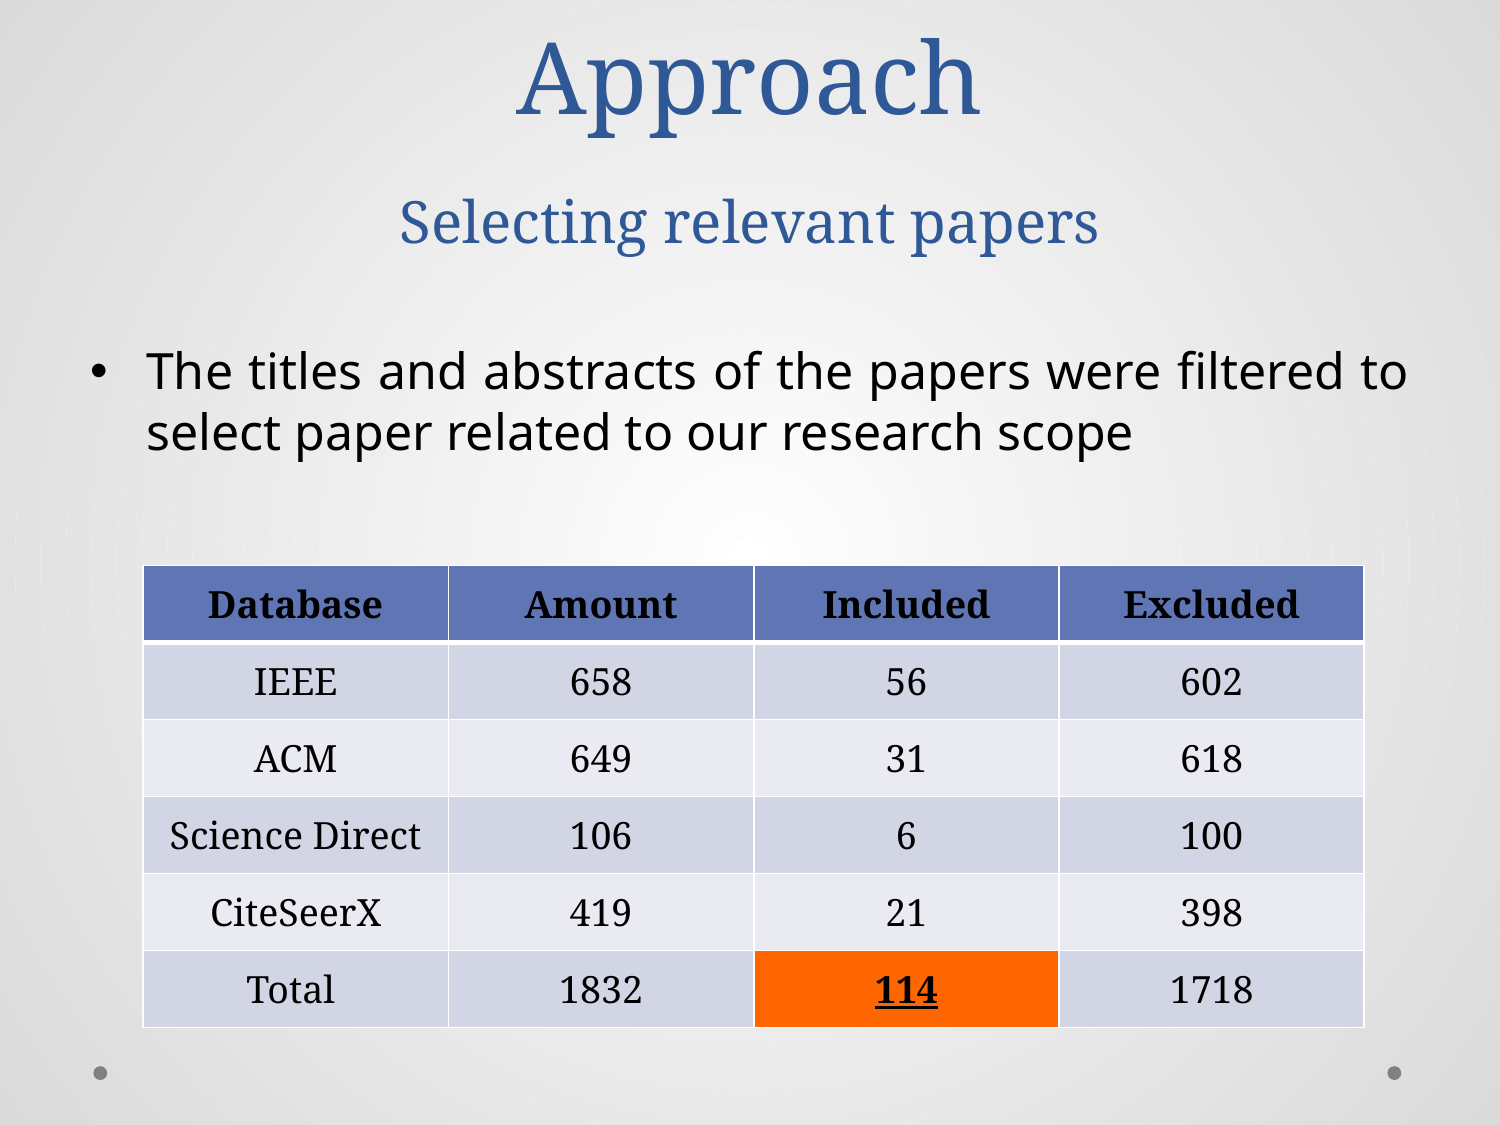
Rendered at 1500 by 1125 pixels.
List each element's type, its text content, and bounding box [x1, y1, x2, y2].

table_cell 649 [449, 720, 753, 796]
table_cell 1718 [1060, 951, 1363, 1027]
title Approach Selecting relevant papers [75, 0, 1425, 262]
table_cell 419 [449, 874, 753, 950]
table_cell 114 [755, 951, 1058, 1027]
table_cell 31 [755, 720, 1058, 796]
table_cell 6 [755, 797, 1058, 873]
list The titles and abstracts of the papers were filtered to select paper related to our research scope [75, 262, 1425, 1005]
table_cell 618 [1060, 720, 1363, 796]
table_cell 602 [1060, 645, 1363, 719]
table_header Amount [449, 566, 753, 640]
table_cell IEEE [144, 645, 448, 719]
table_cell 398 [1060, 874, 1363, 950]
table_cell Science Direct [144, 797, 448, 873]
table_cell 658 [449, 645, 753, 719]
table_cell CiteSeerX [144, 874, 448, 950]
table_cell 56 [755, 645, 1058, 719]
table_cell ACM [144, 720, 448, 796]
table_header Excluded [1060, 566, 1363, 640]
table_cell 21 [755, 874, 1058, 950]
table_cell 106 [449, 797, 753, 873]
table_cell Total [144, 951, 448, 1027]
table_header Included [755, 566, 1058, 640]
table_cell 100 [1060, 797, 1363, 873]
table_header Database [144, 566, 448, 640]
table_cell 1832 [449, 951, 753, 1027]
